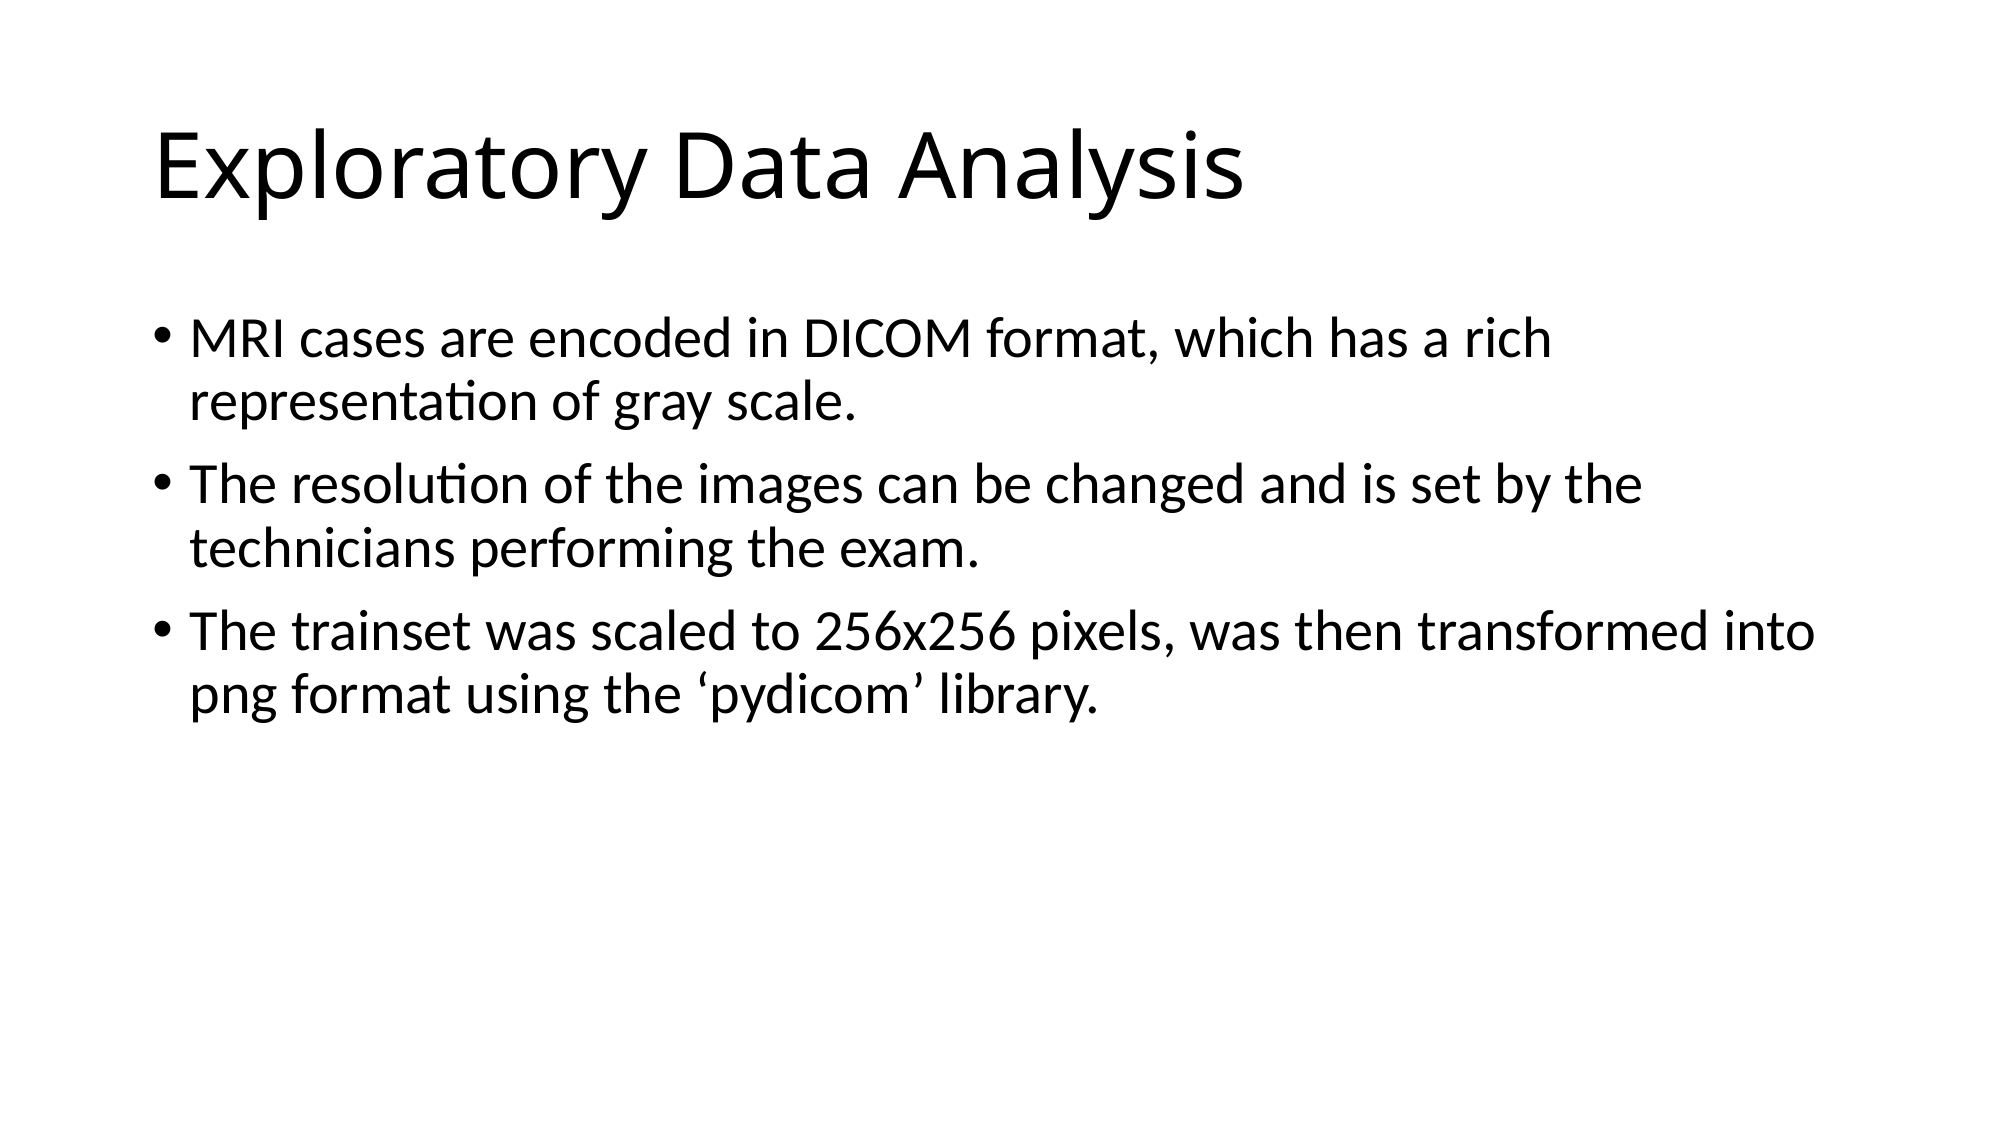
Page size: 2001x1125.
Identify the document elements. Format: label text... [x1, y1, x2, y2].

title Exploratory Data Analysis [137, 59, 1863, 278]
list MRI cases are encoded in DICOM format, which has a rich representation of gray scale. The resolution of the images can be changed and is set by the technicians performing the exam. The trainset was scaled to 256x256 pixels, was then transformed into png format using the ‘pydicom’ library. [137, 299, 1863, 1014]
